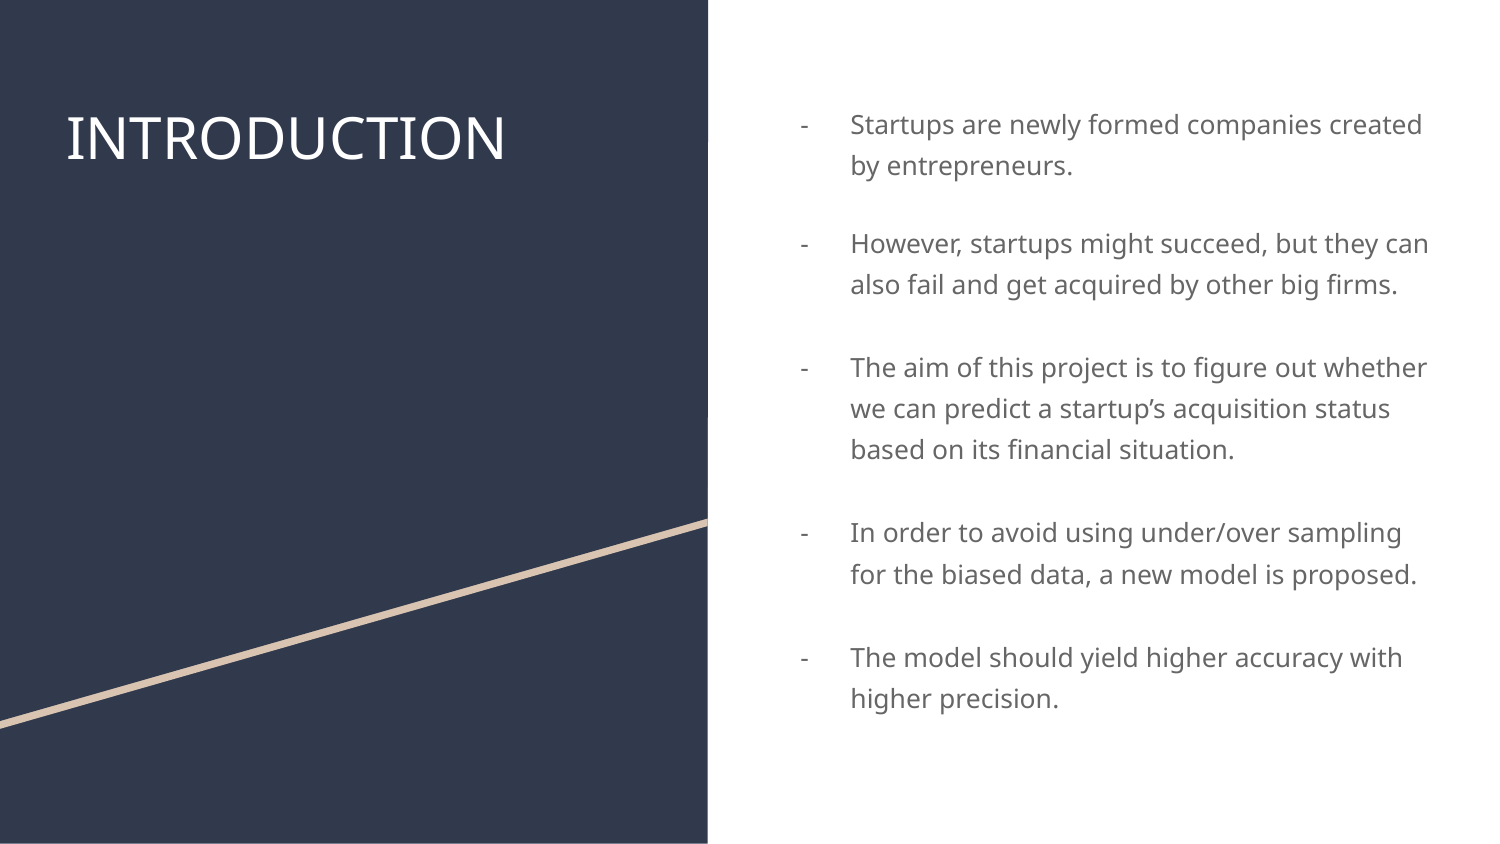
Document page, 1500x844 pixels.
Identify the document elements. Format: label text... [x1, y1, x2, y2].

title INTRODUCTION [51, 82, 660, 494]
list Startups are newly formed companies created by entrepreneurs. However, startups might succeed, but they can also fail and get acquired by other big firms. The aim of this project is to figure out whether we can predict a startup’s acquisition status based on its financial situation. In order to avoid using under/over sampling for the biased data, a new model is proposed. The model should yield higher accuracy with higher precision. [761, 85, 1446, 758]
